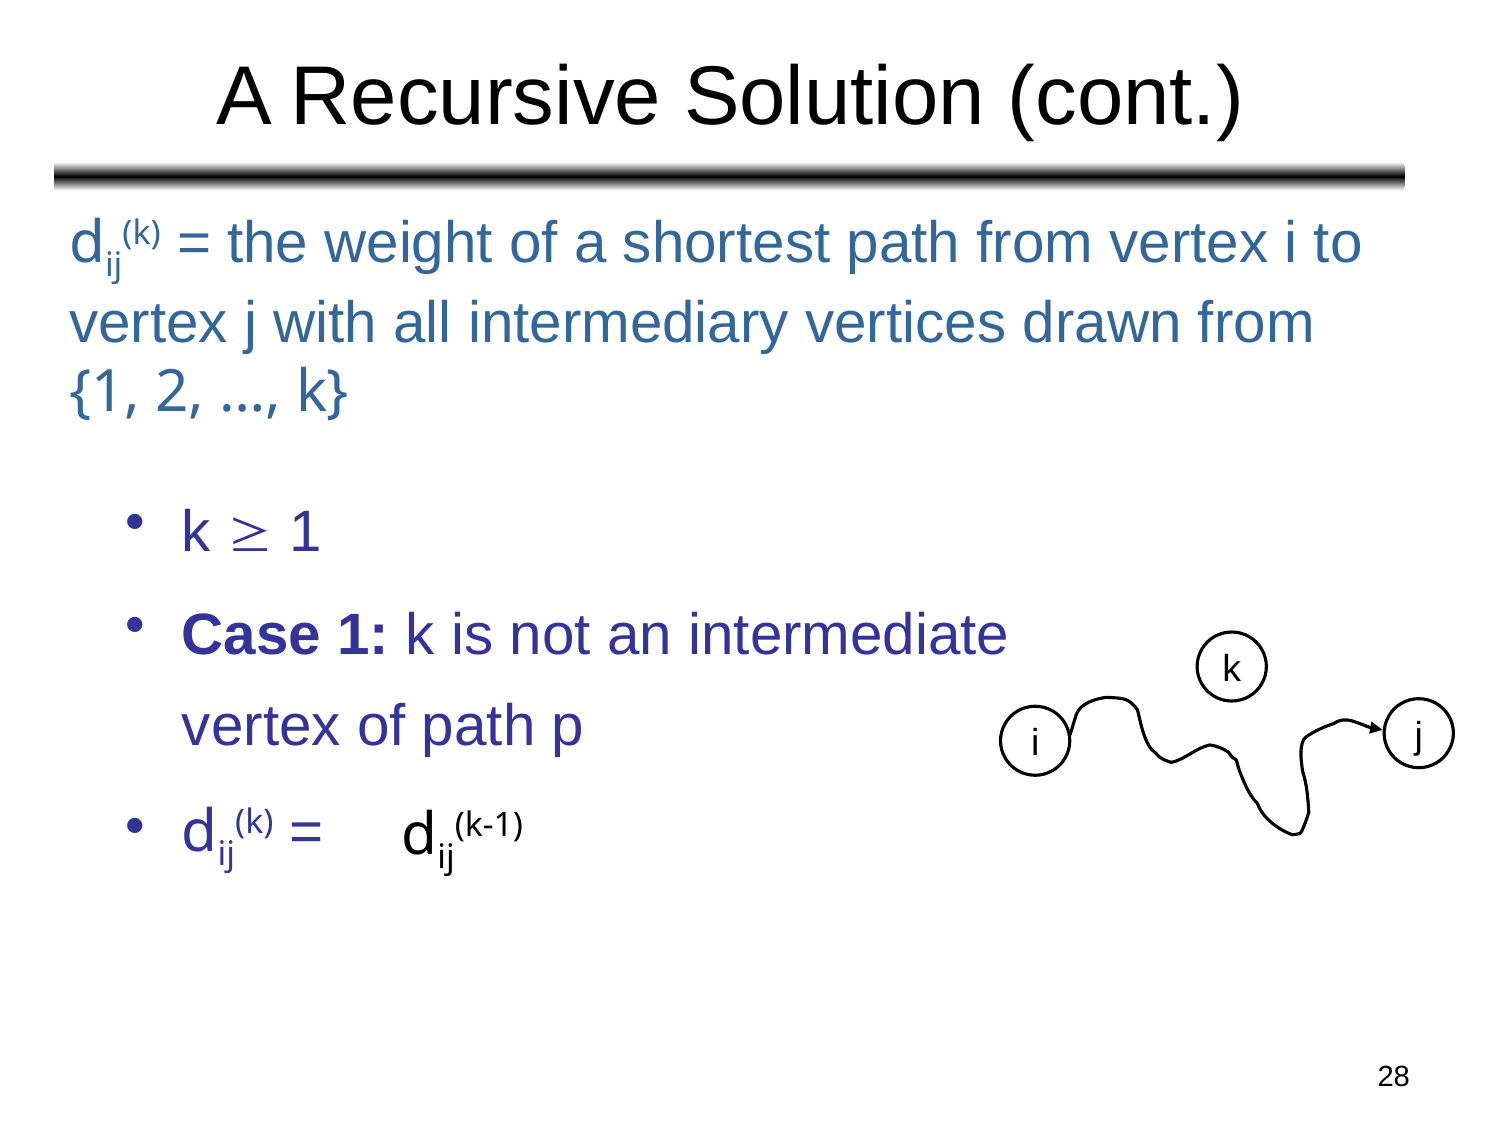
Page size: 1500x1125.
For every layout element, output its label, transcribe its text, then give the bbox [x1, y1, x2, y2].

text_box [1069, 697, 1383, 835]
list k  1 Case 1: k is not an intermediate vertex of path p dij(k) = [110, 464, 1036, 1017]
text_box i [1000, 706, 1070, 776]
text_box dij(k-1) [386, 788, 539, 883]
slide_number 28 [1074, 1049, 1426, 1103]
text_box k [1197, 632, 1267, 702]
text_box j [1384, 698, 1454, 768]
title A Recursive Solution (cont.) [55, 16, 1407, 166]
text_box dij(k) = the weight of a shortest path from vertex i to vertex j with all intermediary vertices drawn from {1, 2, …, k} [54, 196, 1413, 431]
